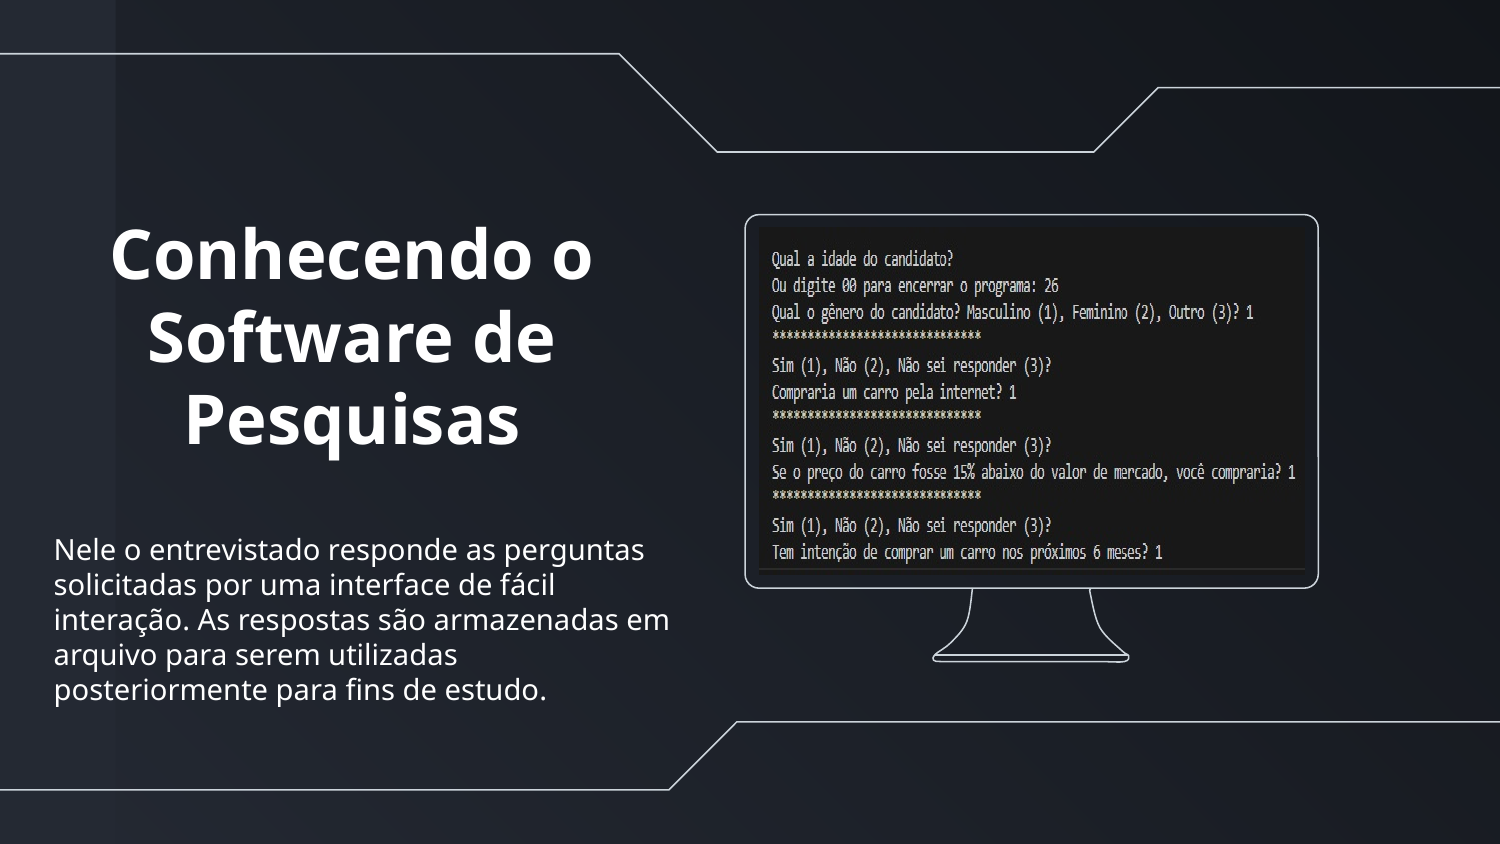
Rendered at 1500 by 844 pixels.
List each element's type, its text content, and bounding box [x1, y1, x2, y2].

title Conhecendo o Software de Pesquisas [38, 196, 666, 459]
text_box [744, 214, 1319, 663]
subtitle Nele o entrevistado responde as perguntas solicitadas por uma interface de fácil interação. As respostas são armazenadas em arquivo para serem utilizadas posteriormente para fins de estudo. [38, 488, 695, 722]
picture [759, 227, 1305, 575]
